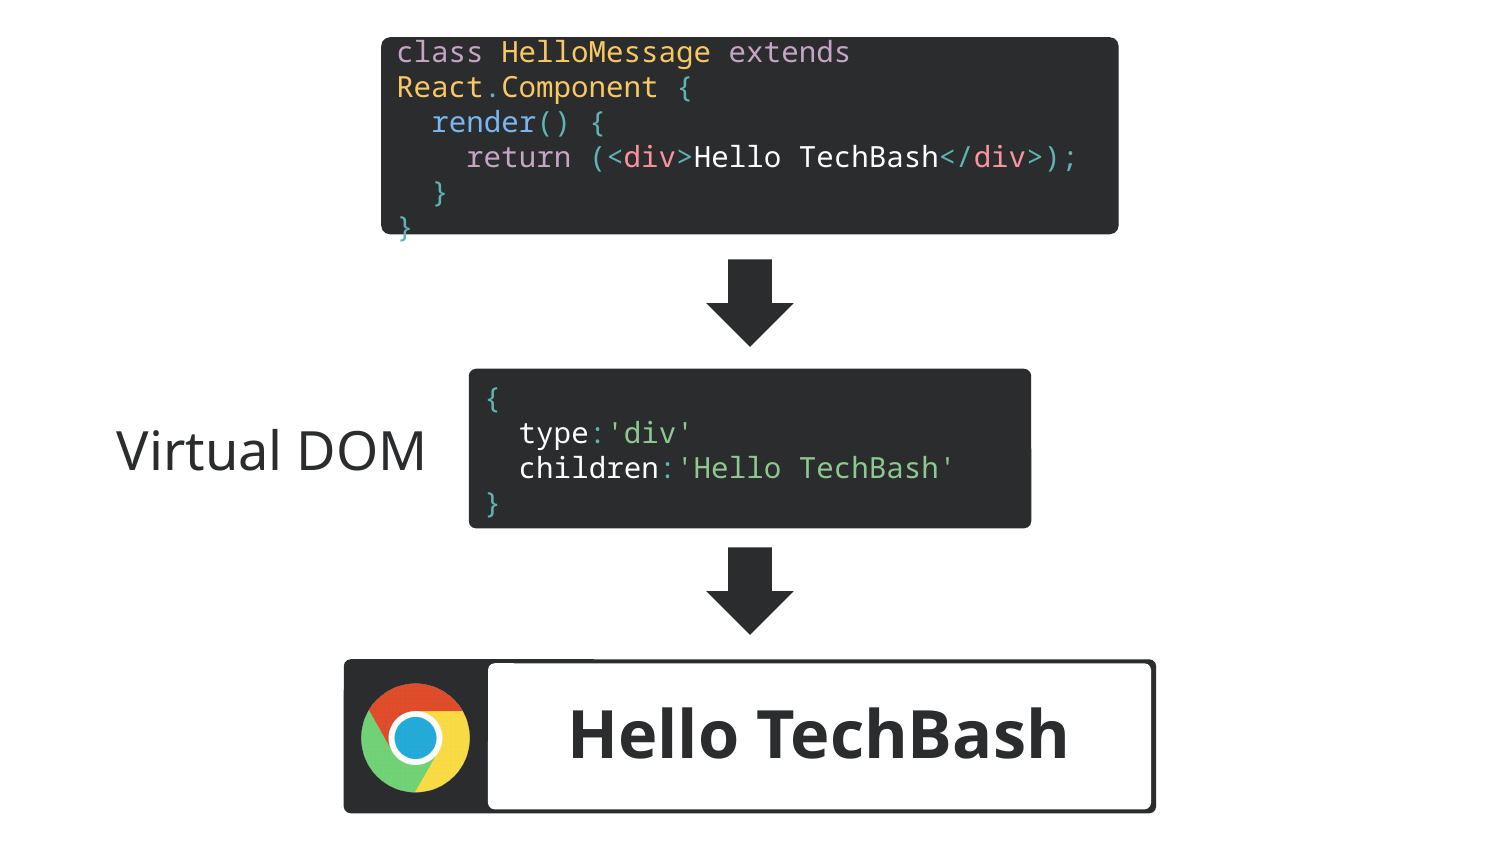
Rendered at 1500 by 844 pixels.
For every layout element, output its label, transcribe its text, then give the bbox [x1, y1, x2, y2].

text_box [704, 545, 796, 637]
text_box Virtual DOM [87, 408, 458, 489]
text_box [468, 368, 1032, 529]
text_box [343, 659, 1157, 814]
text_box [704, 257, 796, 348]
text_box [380, 36, 1119, 235]
